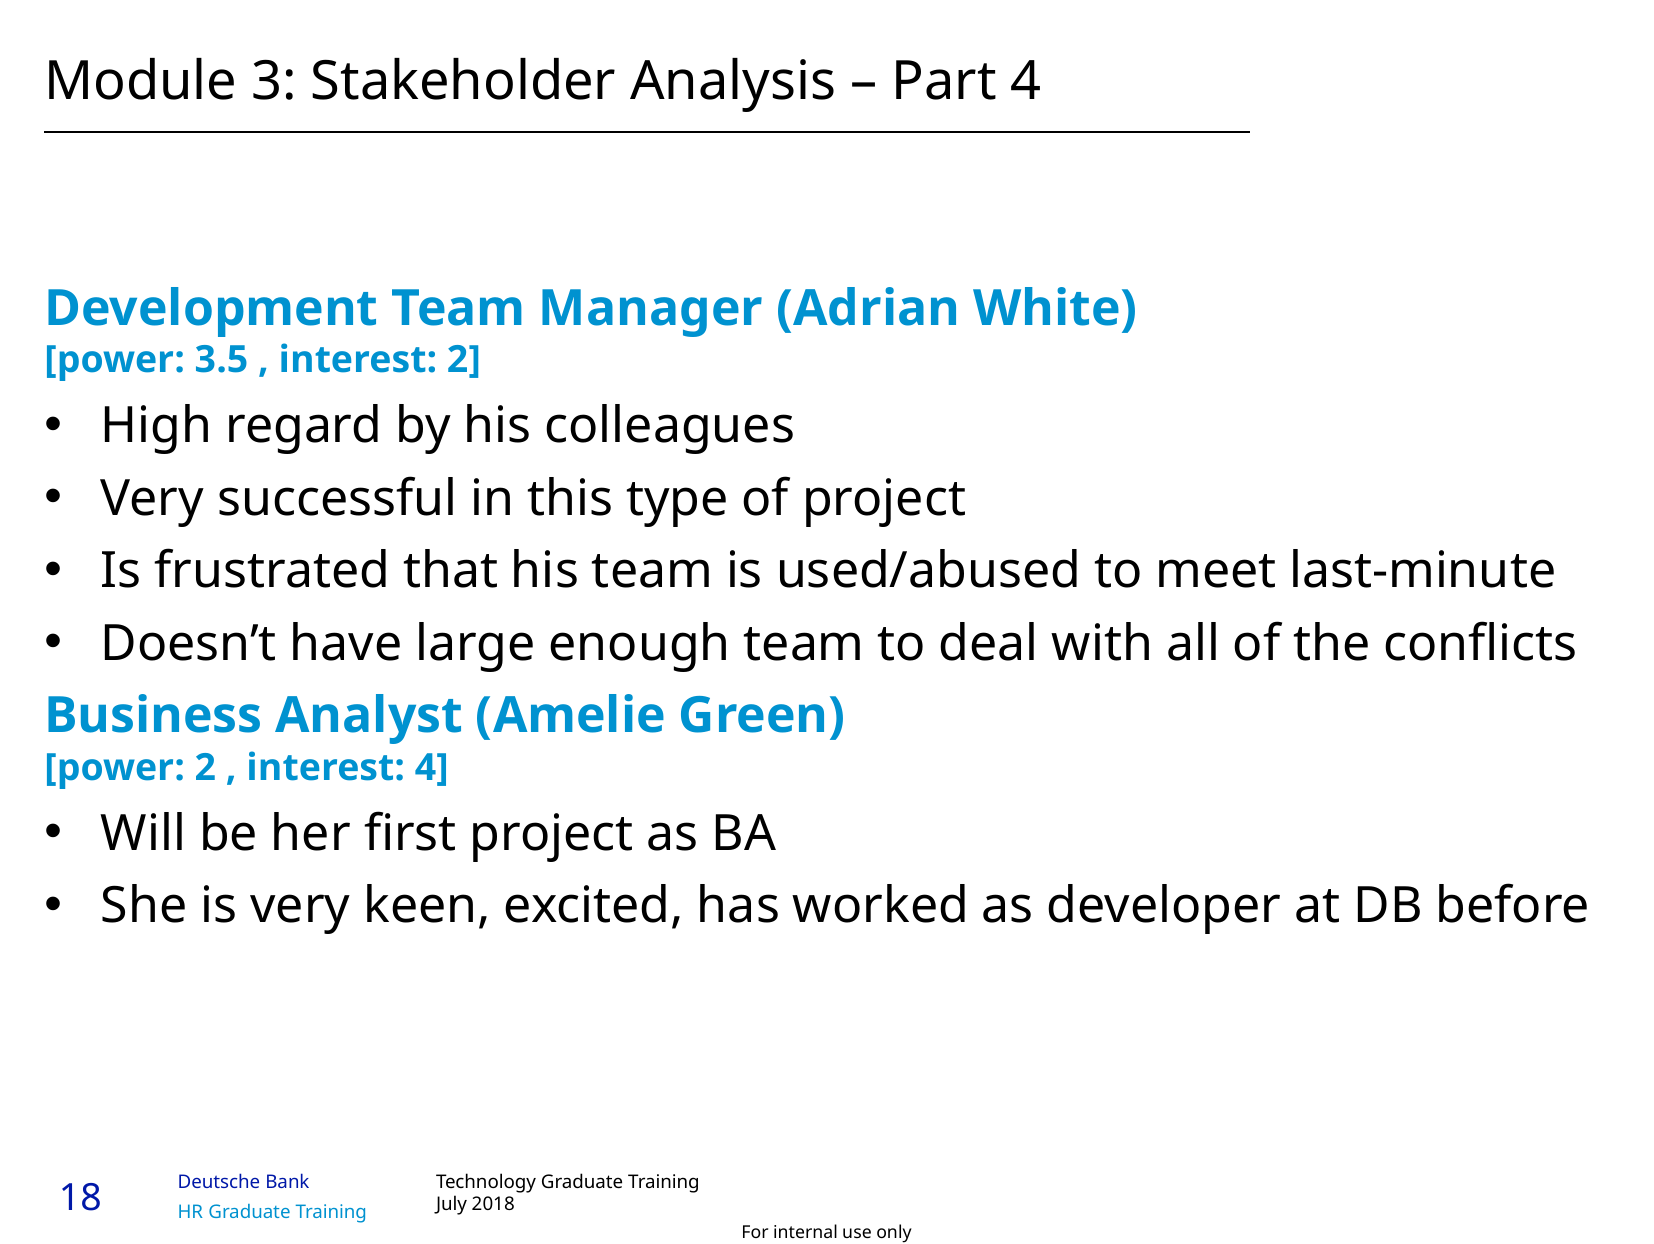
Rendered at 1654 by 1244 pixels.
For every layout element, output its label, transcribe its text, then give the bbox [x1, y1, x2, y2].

list Development Team Manager (Adrian White) [power: 3.5 , interest: 2] High regard by his colleagues Very successful in this type of project Is frustrated that his team is used/abused to meet last-minute Doesn’t have large enough team to deal with all of the conflicts Business Analyst (Amelie Green) [power: 2 , interest: 4] Will be her first project as BA She is very keen, excited, has worked as developer at DB before [44, 269, 1612, 1048]
title Module 3: Stakeholder Analysis – Part 4 [44, 52, 1612, 178]
